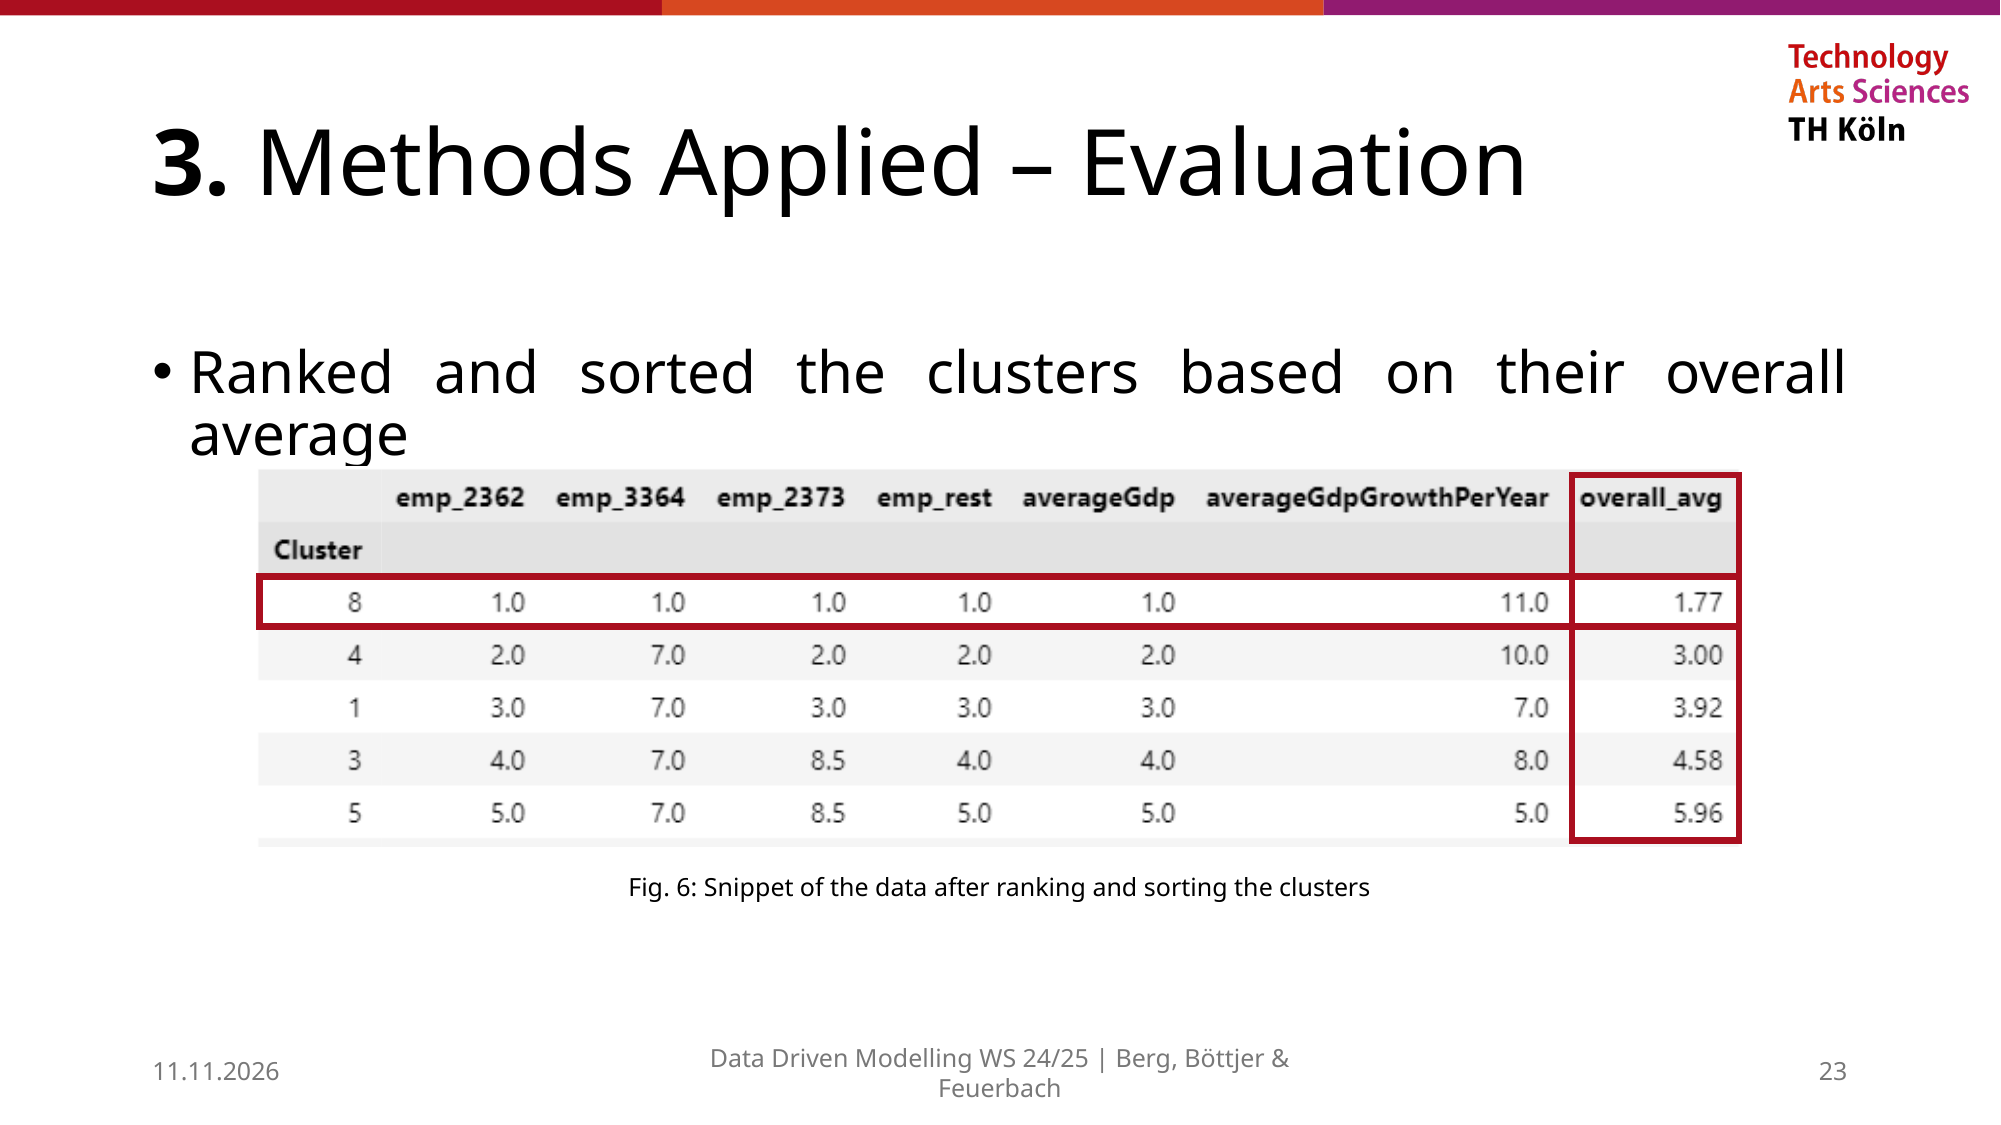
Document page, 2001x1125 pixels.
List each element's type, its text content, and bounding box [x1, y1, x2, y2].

picture [1787, 43, 1969, 142]
text_box Fig. 6: Snippet of the data after ranking and sorting the clusters [353, 864, 1647, 909]
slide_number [137, 1042, 588, 1103]
title 3. Methods Applied – Evaluation [137, 56, 1863, 275]
slide_number 23 [1412, 1042, 1863, 1103]
list Ranked and sorted the clusters based on their overall average [137, 299, 1863, 1014]
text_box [254, 466, 1746, 847]
footer Data Driven Modelling WS 24/25 | Berg, Böttjer & Feuerbach [662, 1042, 1338, 1103]
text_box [0, 0, 2000, 16]
